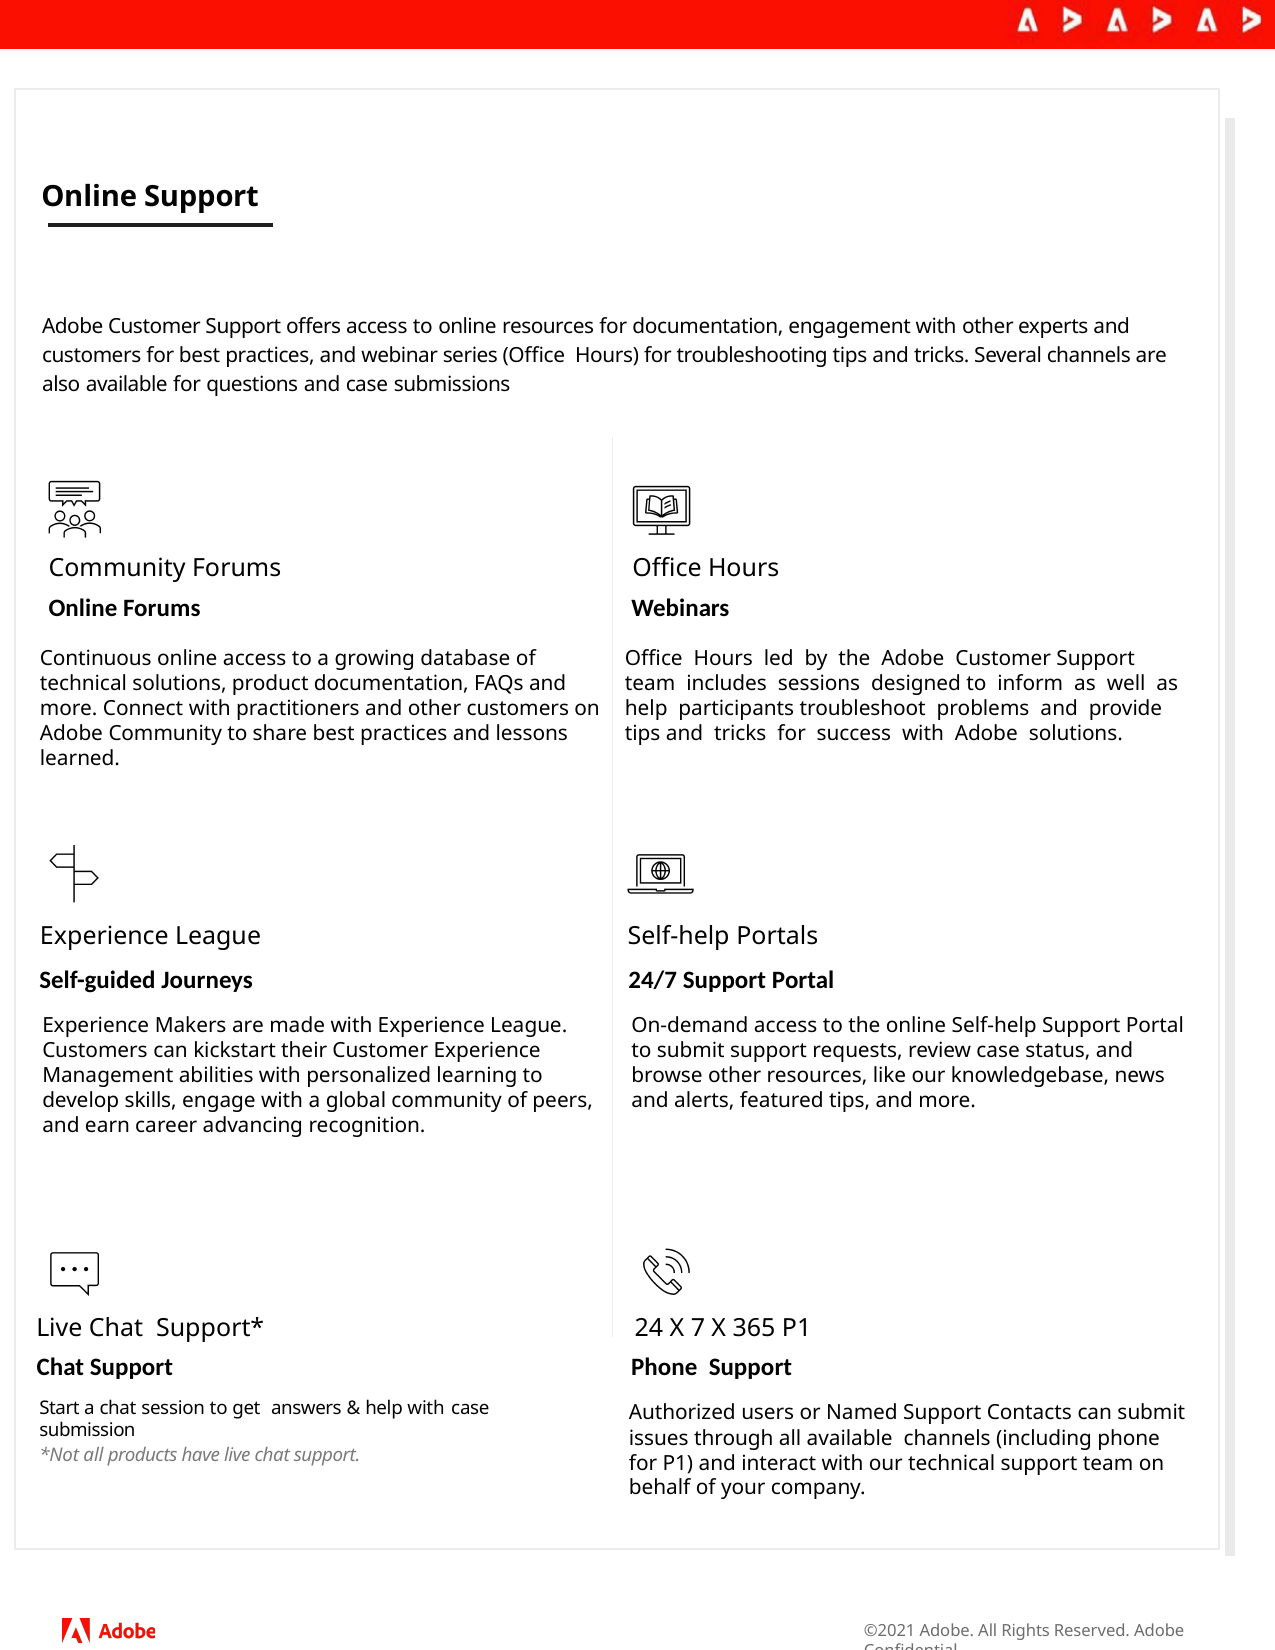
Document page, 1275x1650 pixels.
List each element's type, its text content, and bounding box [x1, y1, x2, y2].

picture [39, 475, 108, 544]
text_box [0, 0, 1275, 49]
picture [39, 839, 108, 908]
picture [626, 839, 695, 908]
footer ©2021 Adobe. All Rights Reserved. Adobe Confidential. [861, 1617, 1235, 1650]
picture [631, 1237, 700, 1306]
picture [40, 1240, 109, 1309]
picture [627, 475, 696, 544]
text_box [12, 87, 1242, 1563]
